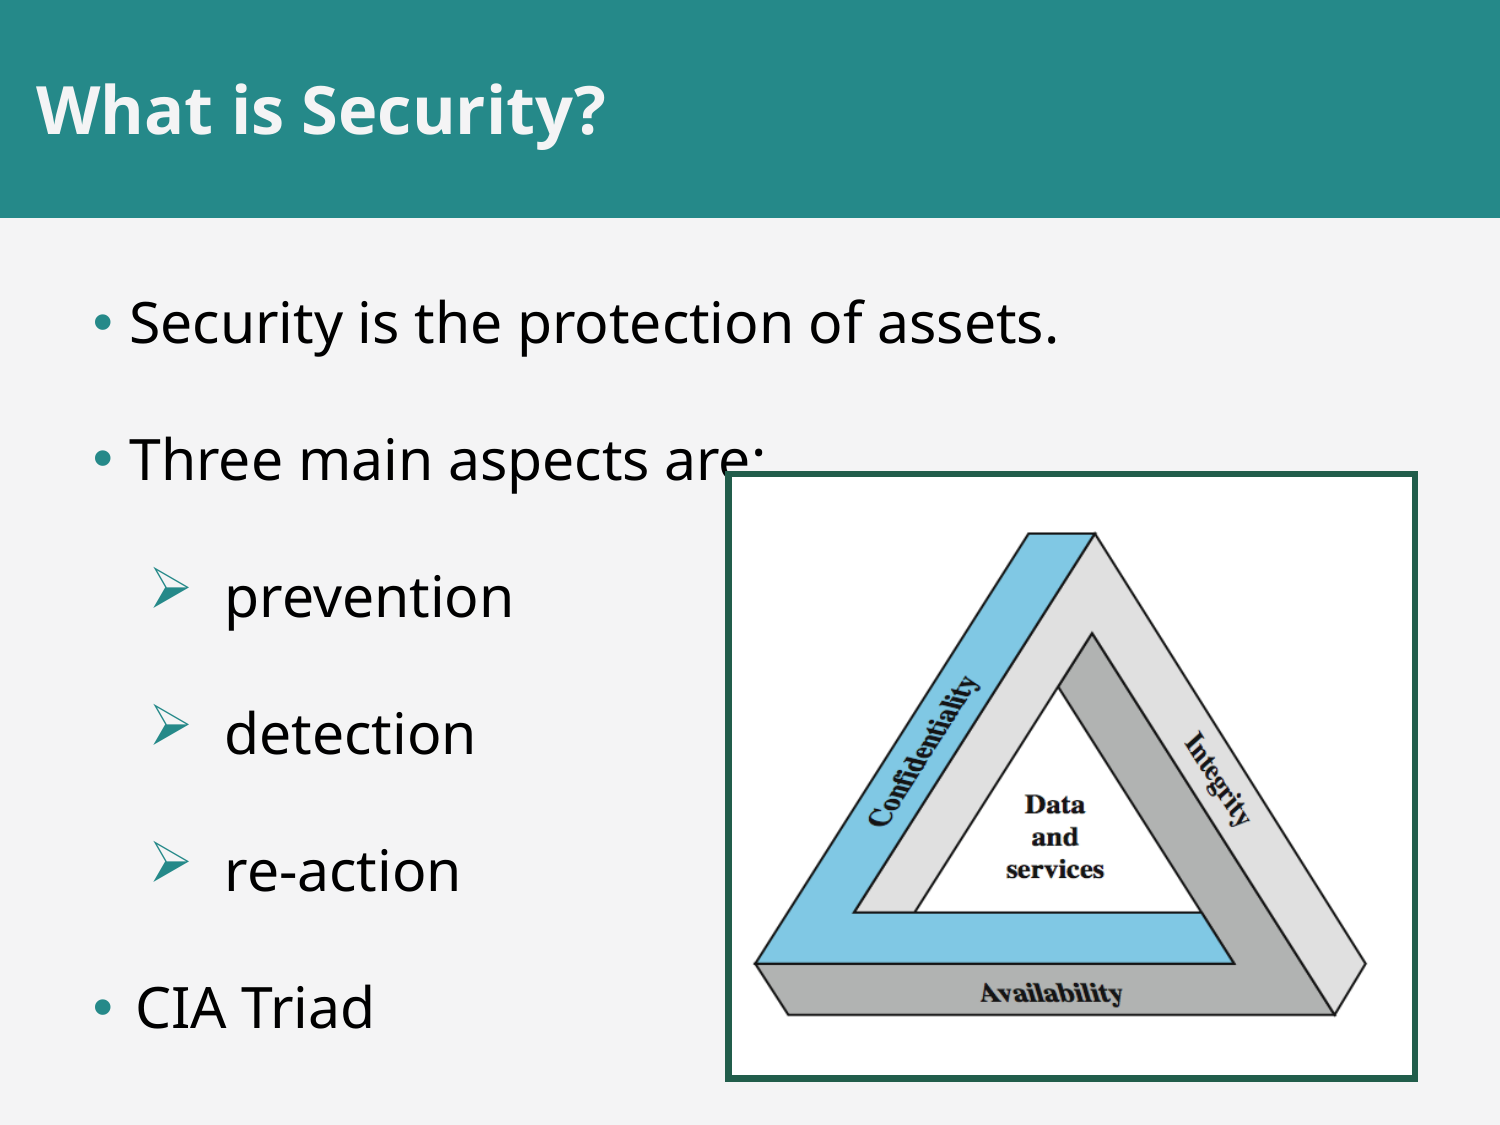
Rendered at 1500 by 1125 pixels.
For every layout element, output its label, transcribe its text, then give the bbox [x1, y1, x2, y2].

picture [731, 477, 1412, 1076]
title What is Security? [21, 0, 1412, 218]
list Security is the protection of assets. Three main aspects are: prevention detection re-action CIA Triad [77, 235, 1469, 1057]
